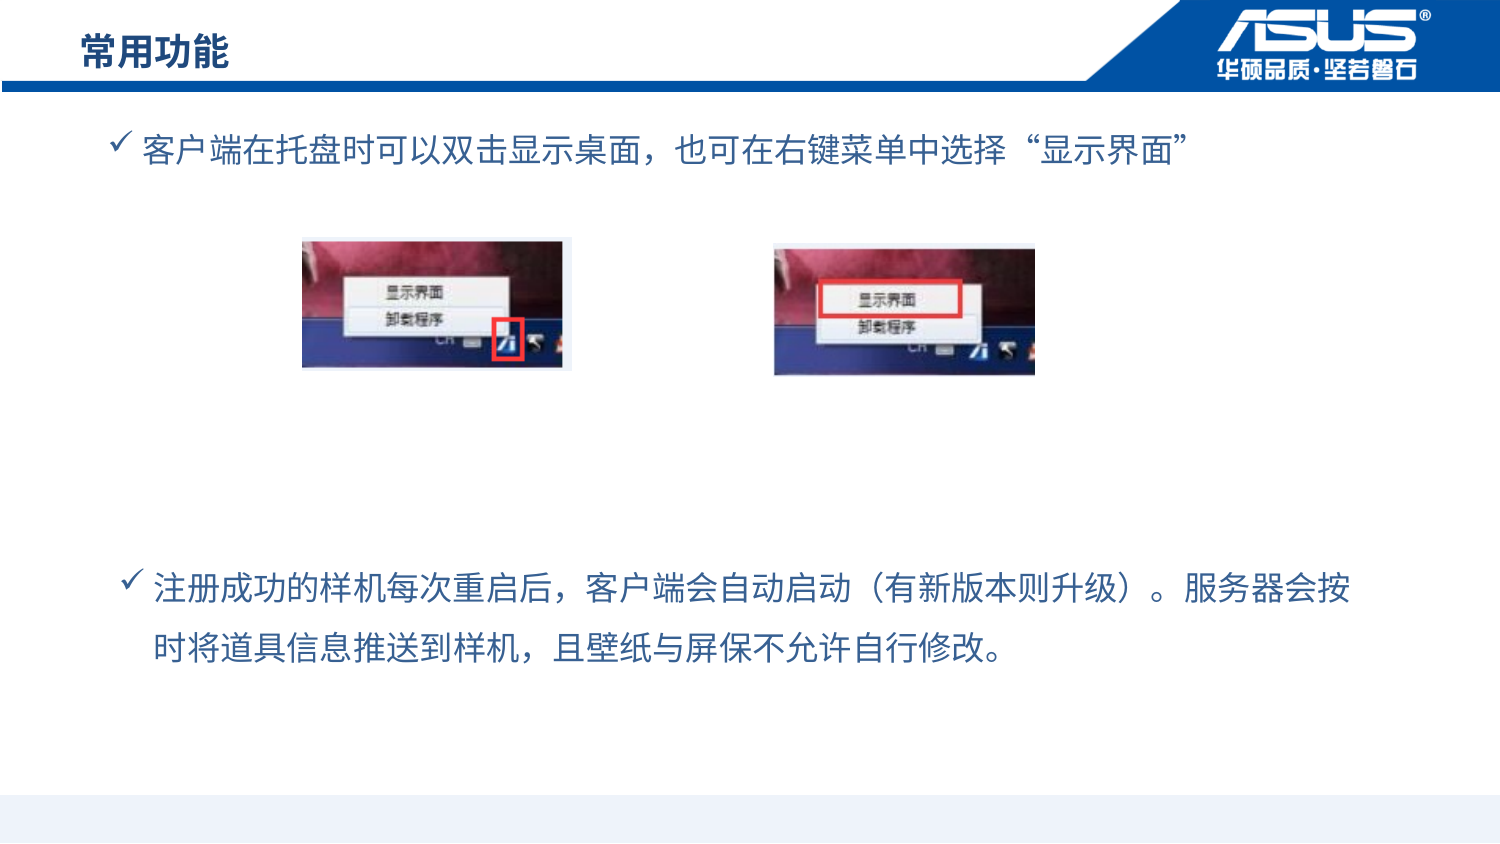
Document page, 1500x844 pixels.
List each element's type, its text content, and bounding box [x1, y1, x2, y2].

text_box 客户端在托盘时可以双击显示桌面，也可在右键菜单中选择“显示界面” [53, 121, 1376, 177]
title 常用功能 [64, 20, 1069, 66]
picture [302, 237, 572, 372]
picture [0, 0, 1500, 92]
text_box 注册成功的样机每次重启后，客户端会自动启动（有新版本则升级）。服务器会按时将道具信息推送到样机，且壁纸与屏保不允许自行修改。 [64, 539, 1388, 675]
picture [773, 243, 1035, 377]
picture [0, 795, 1500, 843]
